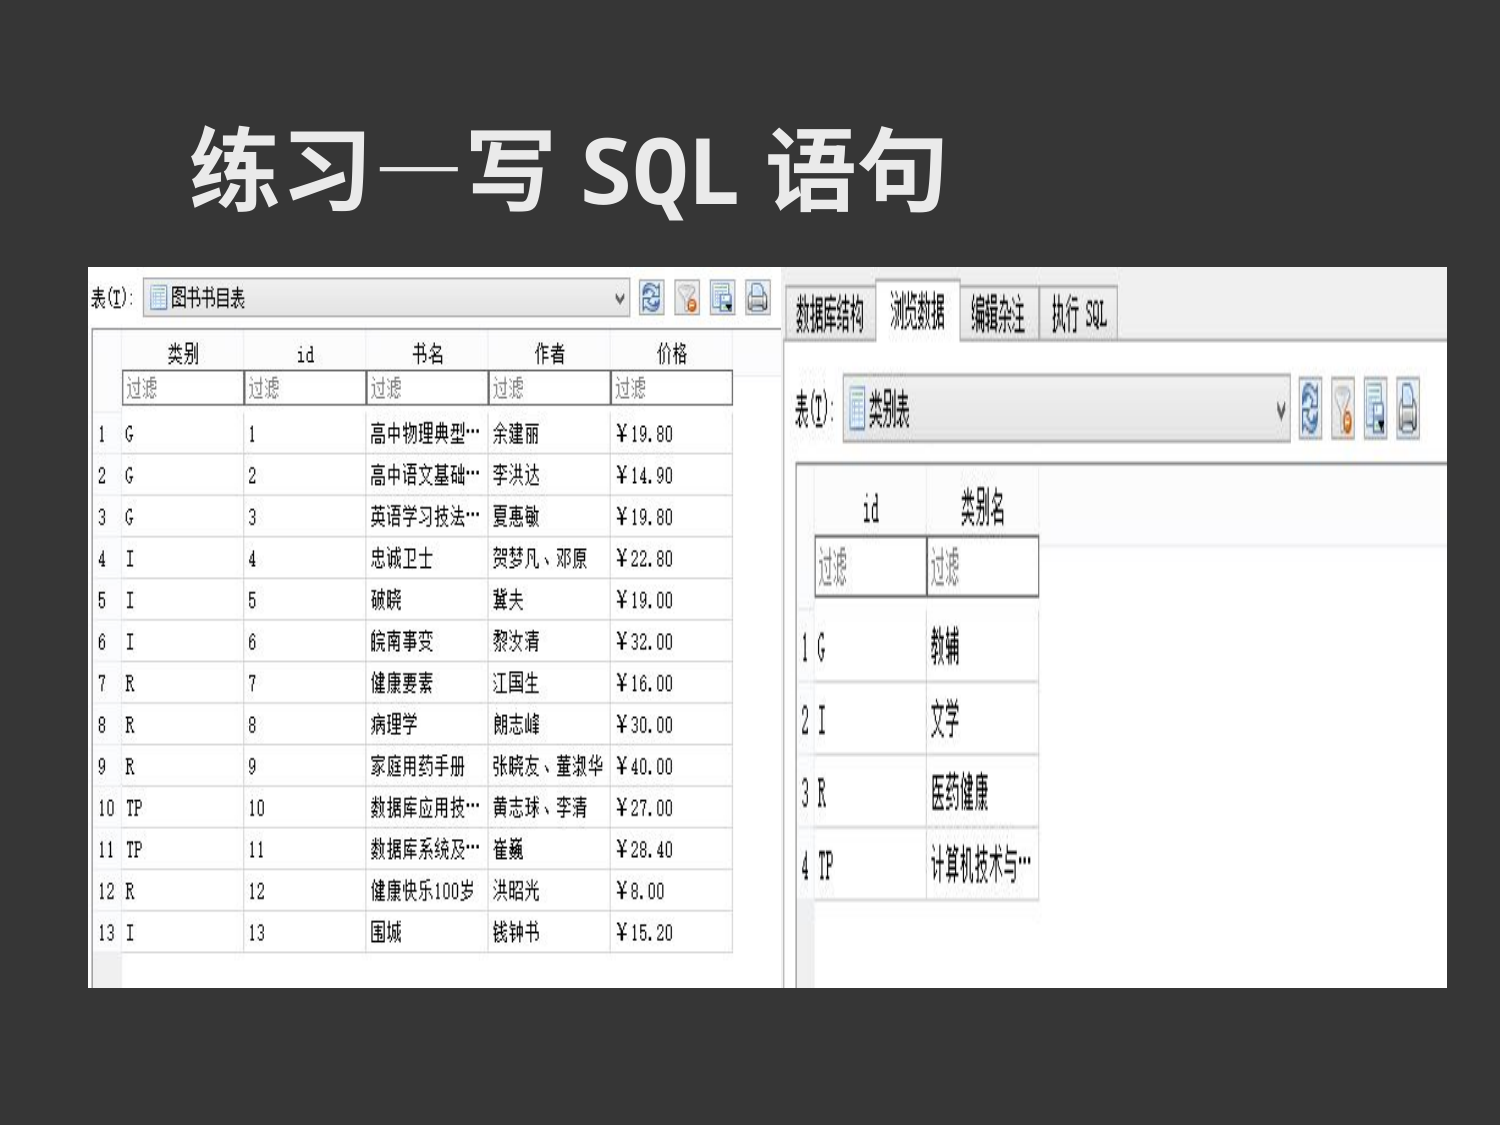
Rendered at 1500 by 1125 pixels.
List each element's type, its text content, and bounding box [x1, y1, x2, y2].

title 练习—写SQL语句 [174, 50, 1413, 265]
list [780, 266, 1448, 988]
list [88, 266, 779, 988]
